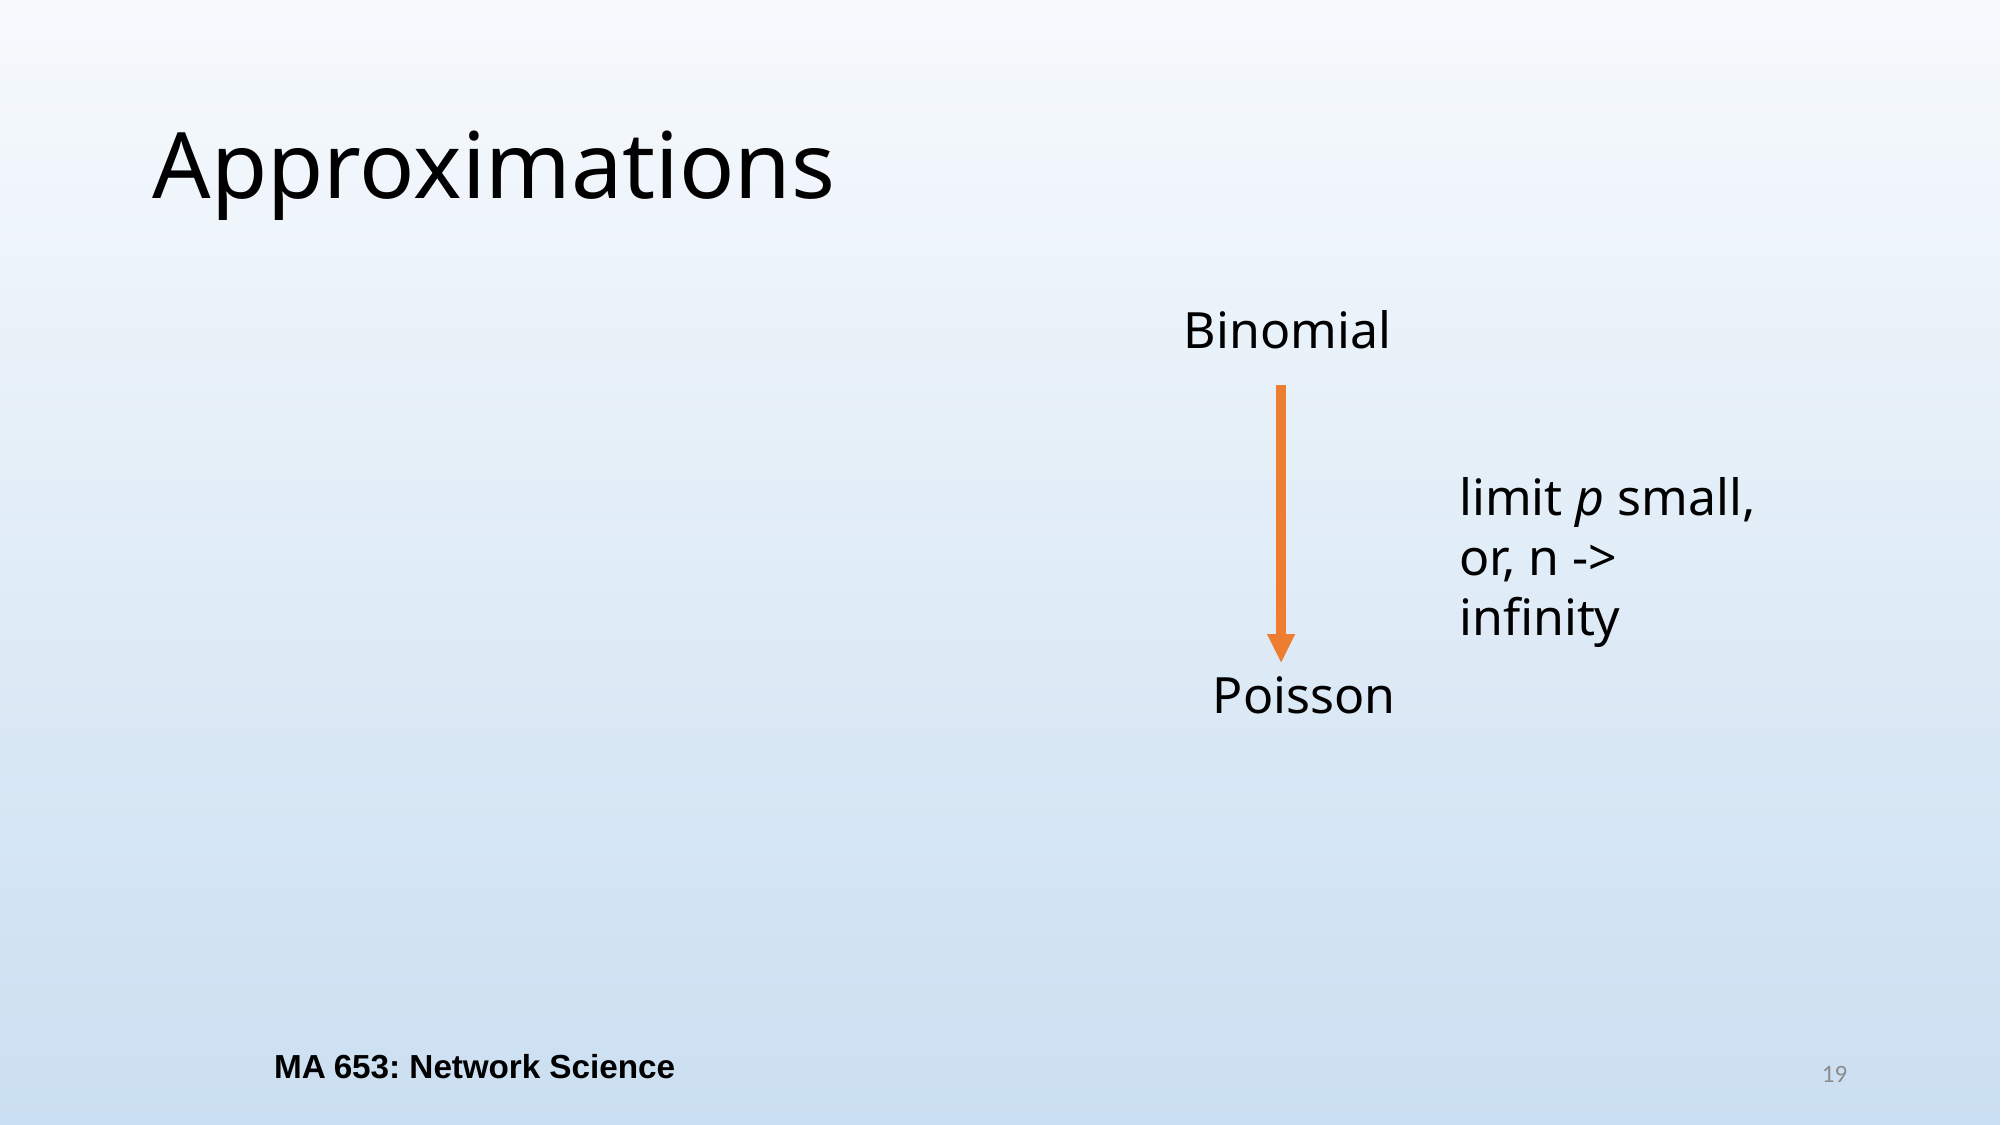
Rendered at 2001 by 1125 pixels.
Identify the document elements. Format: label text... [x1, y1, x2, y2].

text_box Binomial [1169, 290, 1407, 366]
title Approximations [137, 59, 1863, 278]
slide_number 19 [1412, 1042, 1863, 1103]
text_box limit p small, or, n -> infinity [1444, 458, 1799, 653]
footer MA 653: Network Science [137, 1035, 813, 1096]
text_box Poisson [1198, 656, 1411, 732]
